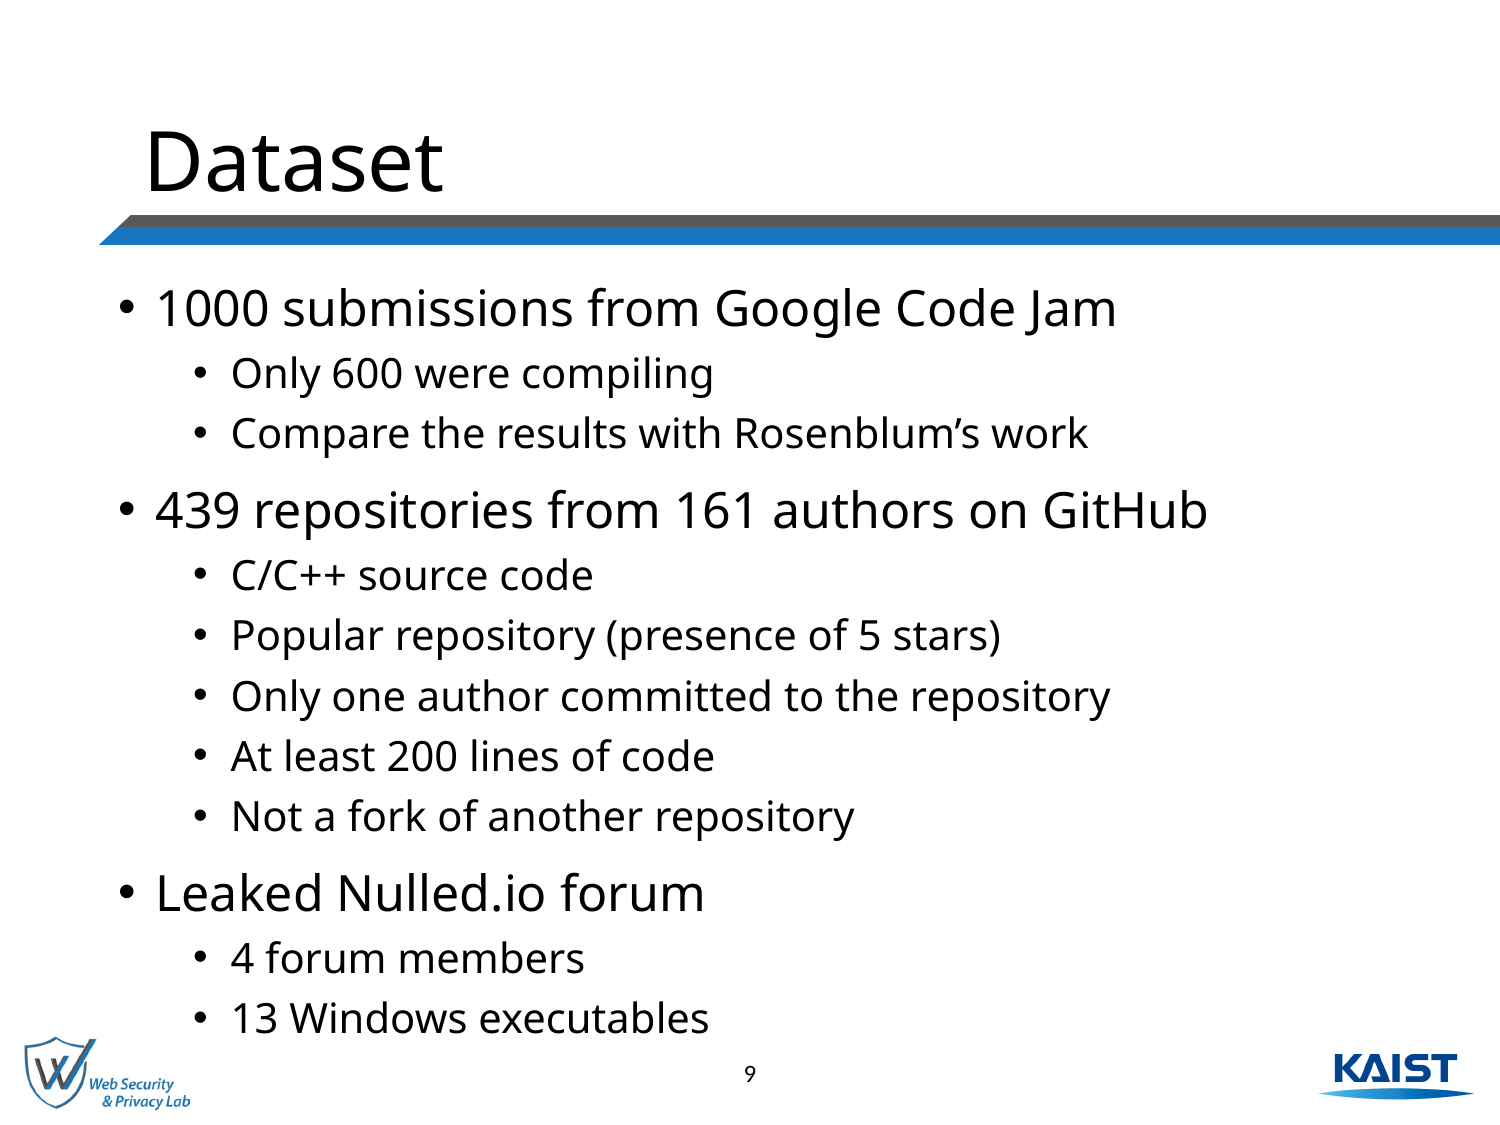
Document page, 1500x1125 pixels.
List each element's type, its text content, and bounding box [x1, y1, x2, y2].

picture [1303, 1050, 1489, 1103]
picture [19, 1029, 196, 1116]
list 1000 submissions from Google Code Jam Only 600 were compiling Compare the results with Rosenblum’s work 439 repositories from 161 authors on GitHub C/C++ source code Popular repository (presence of 5 stars) Only one author committed to the repository At least 200 lines of code Not a fork of another repository Leaked Nulled.io forum 4 forum members 13 Windows executables [103, 268, 1397, 983]
slide_number 9 [581, 1042, 919, 1103]
title Dataset [129, 70, 1423, 217]
